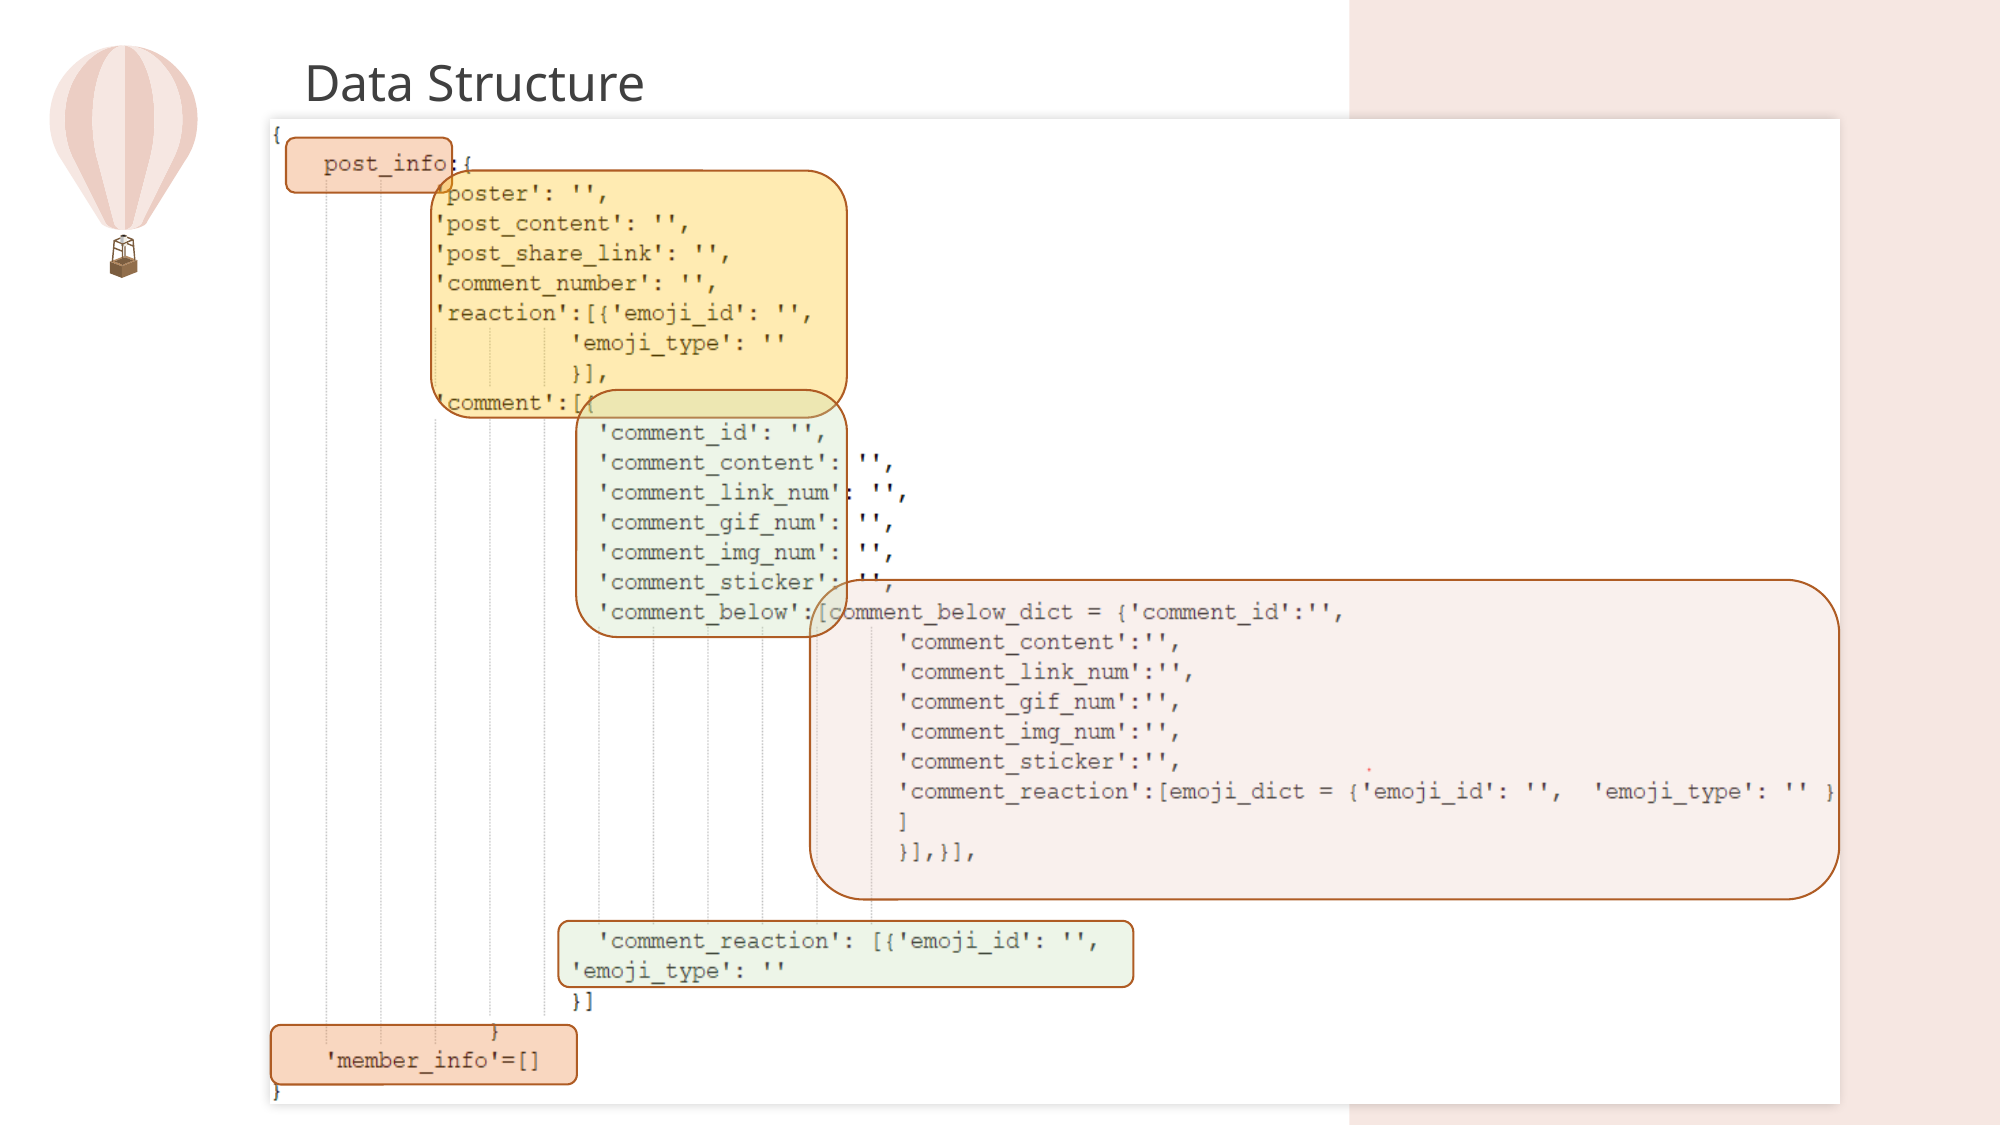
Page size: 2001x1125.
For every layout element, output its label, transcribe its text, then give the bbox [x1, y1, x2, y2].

text_box Data Structure [213, 44, 737, 119]
text_box [1348, 0, 2000, 1125]
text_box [49, 45, 198, 279]
picture [270, 119, 1840, 1104]
